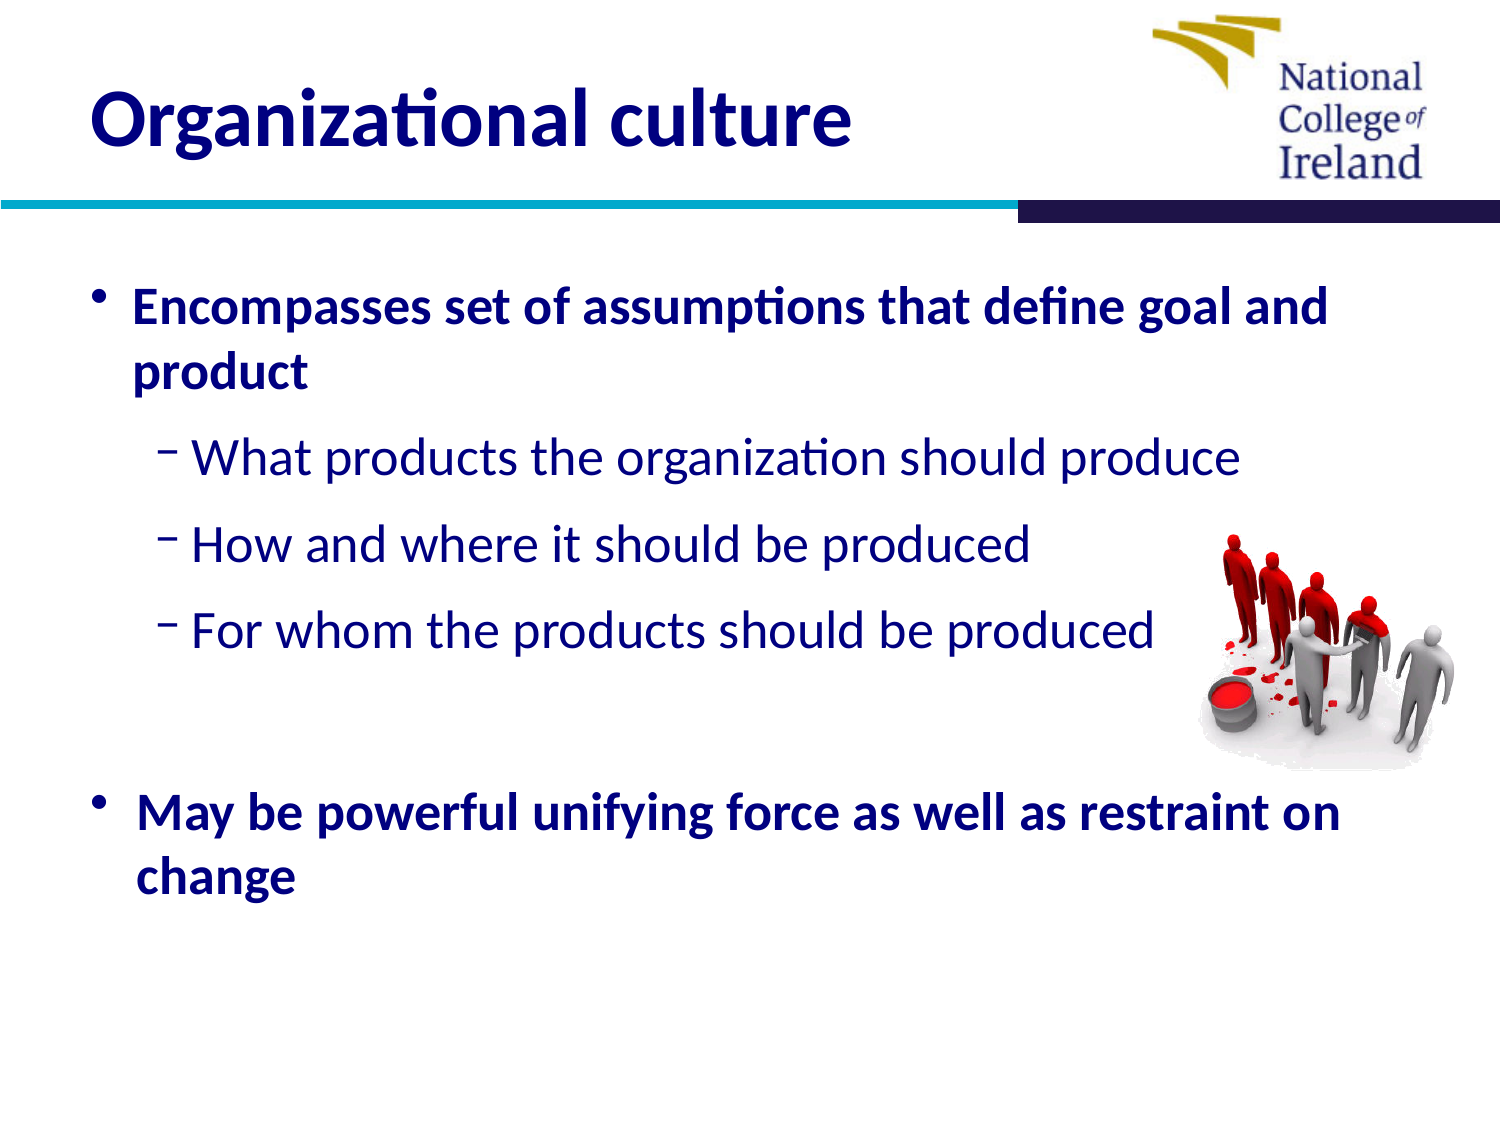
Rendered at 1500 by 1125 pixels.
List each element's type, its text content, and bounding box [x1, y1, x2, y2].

title Organizational culture [75, 19, 1425, 207]
picture [1174, 526, 1473, 781]
list Encompasses set of assumptions that define goal and product What products the organization should produce How and where it should be produced For whom the products should be produced May be powerful unifying force as well as restraint on change [75, 262, 1425, 1005]
